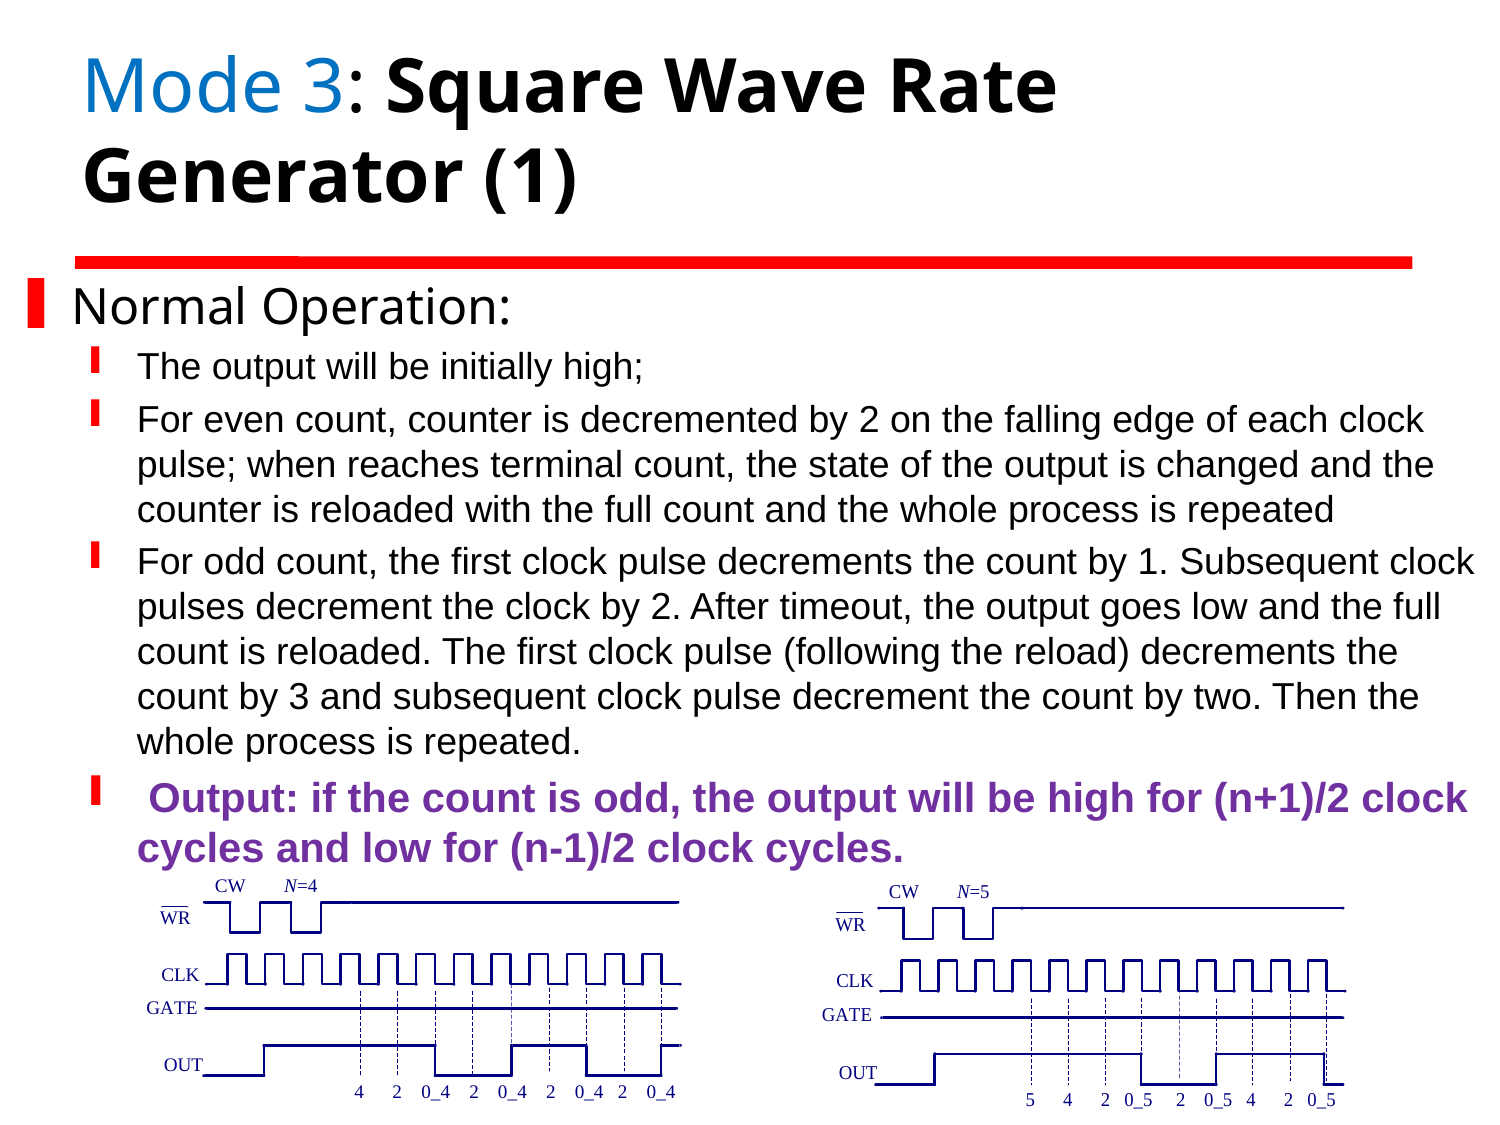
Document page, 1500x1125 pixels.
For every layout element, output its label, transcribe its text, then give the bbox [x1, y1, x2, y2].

list Normal Operation: The output will be initially high; For even count, counter is decremented by 2 on the falling edge of each clock pulse; when reaches terminal count, the state of the output is changed and the counter is reloaded with the full count and the whole process is repeated For odd count, the first clock pulse decrements the count by 1. Subsequent clock pulses decrement the clock by 2. After timeout, the output goes low and the full count is reloaded. The first clock pulse (following the reload) decrements the count by 3 and subsequent clock pulse decrement the count by two. Then the whole process is repeated. Output: if the count is odd, the output will be high for (n+1)/2 clock cycles and low for (n-1)/2 clock cycles. [0, 266, 1500, 994]
title Mode 3: Square Wave Rate Generator (1) [66, 37, 1413, 226]
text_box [808, 867, 1357, 1125]
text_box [135, 872, 695, 1125]
